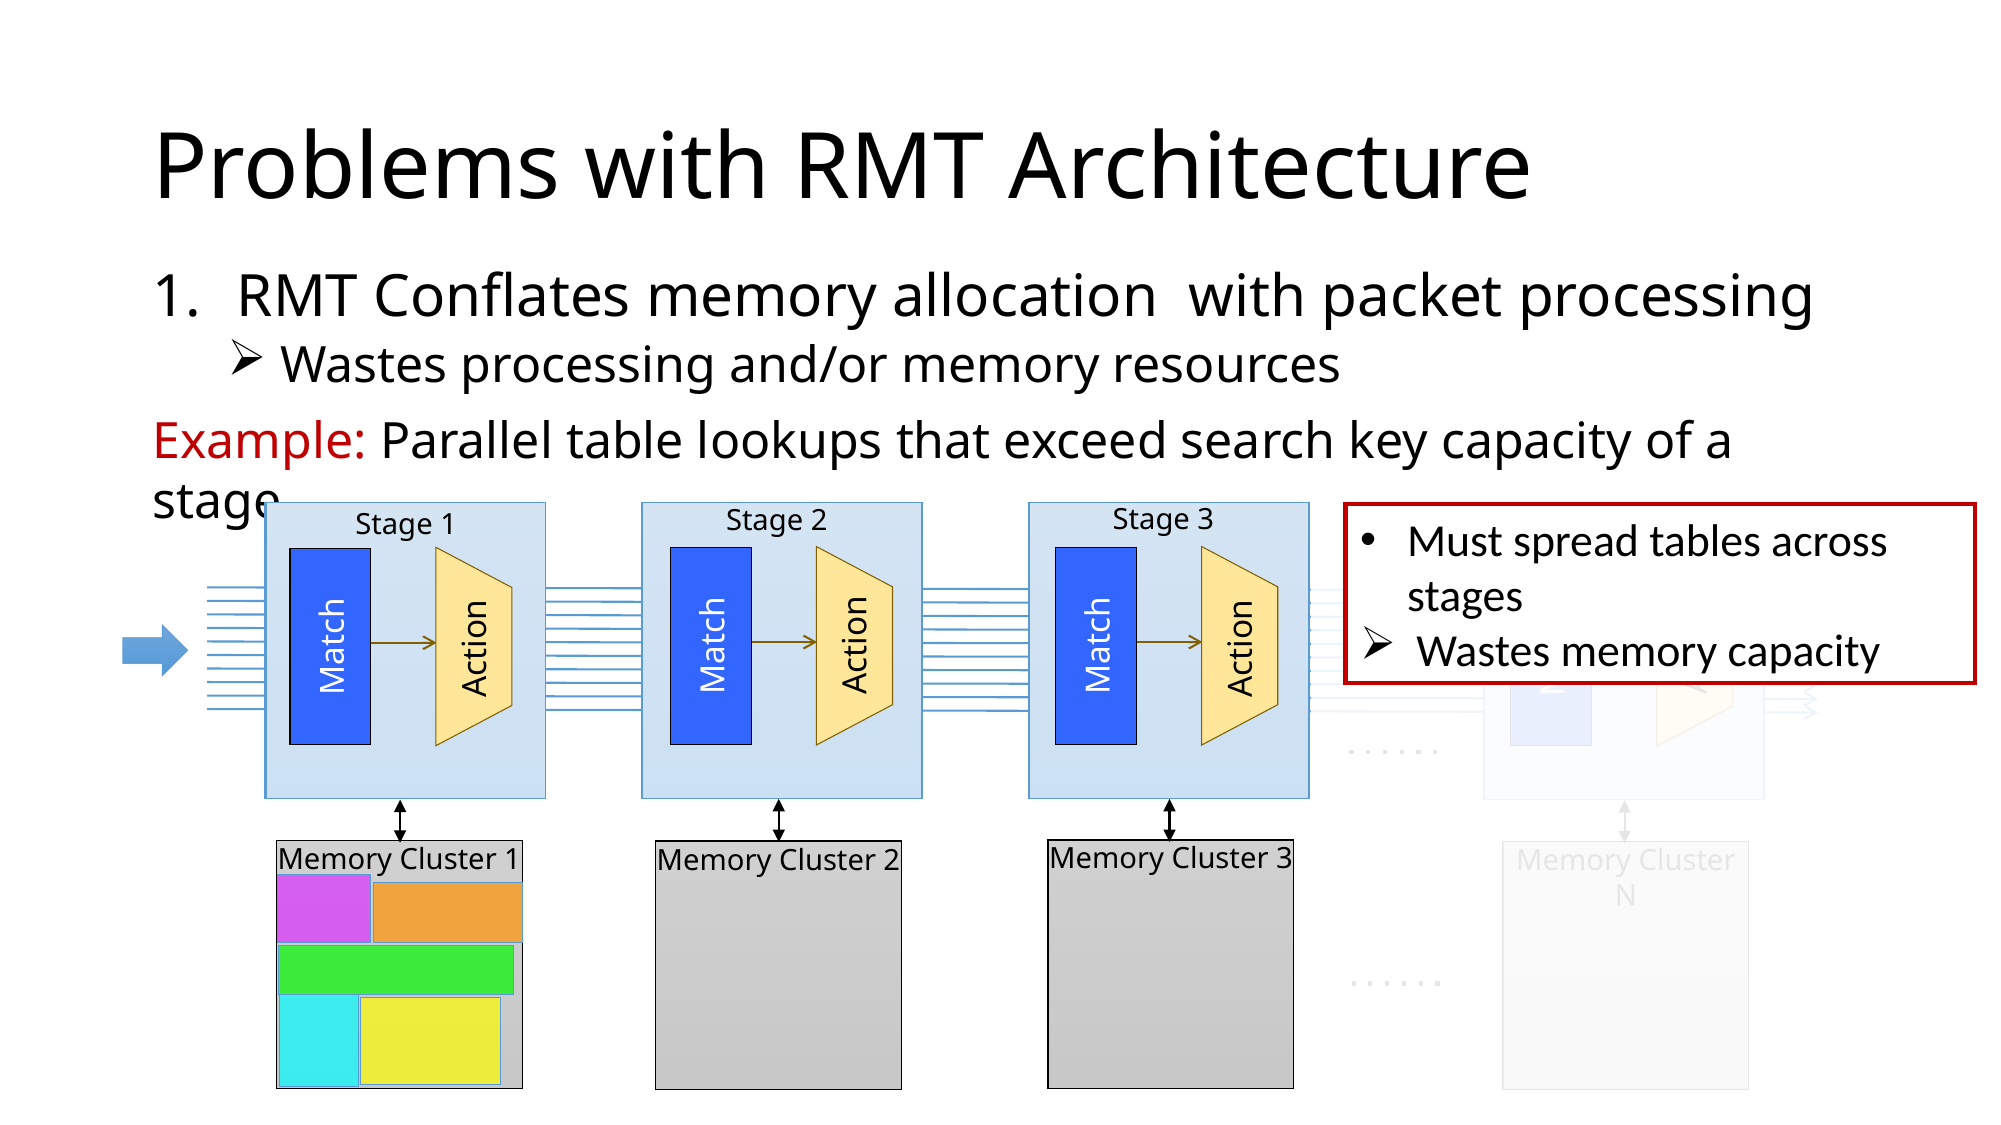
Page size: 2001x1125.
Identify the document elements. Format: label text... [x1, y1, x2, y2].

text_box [1310, 476, 1991, 1125]
title Problems with RMT Architecture [137, 59, 1863, 258]
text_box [122, 492, 1310, 1090]
list RMT Conflates memory allocation with packet processing Wastes processing and/or memory resources Example: Parallel table lookups that exceed search key capacity of a stage [137, 258, 1863, 492]
